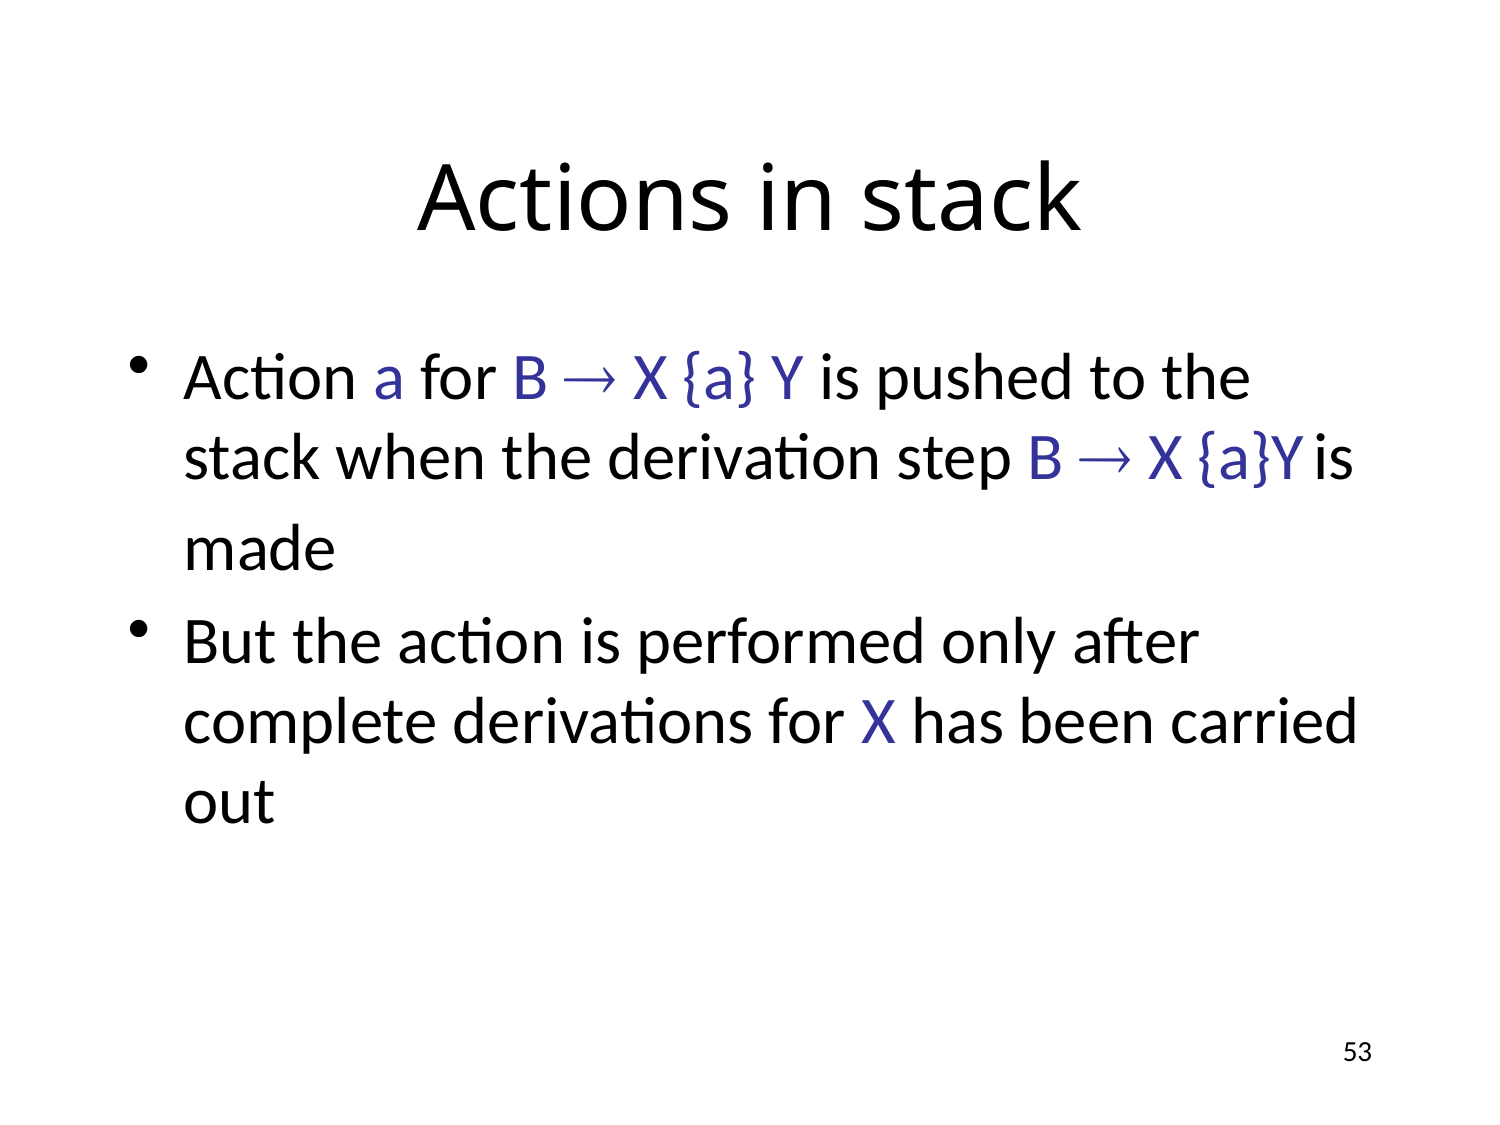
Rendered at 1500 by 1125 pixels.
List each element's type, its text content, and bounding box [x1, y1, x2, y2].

title Actions in stack [112, 99, 1388, 288]
list Action a for B  X {a} Y is pushed to the stack when the derivation step B  X {a}Y is made But the action is performed only after complete derivations for X has been carried out [112, 324, 1388, 1001]
slide_number 53 [1074, 1024, 1388, 1101]
